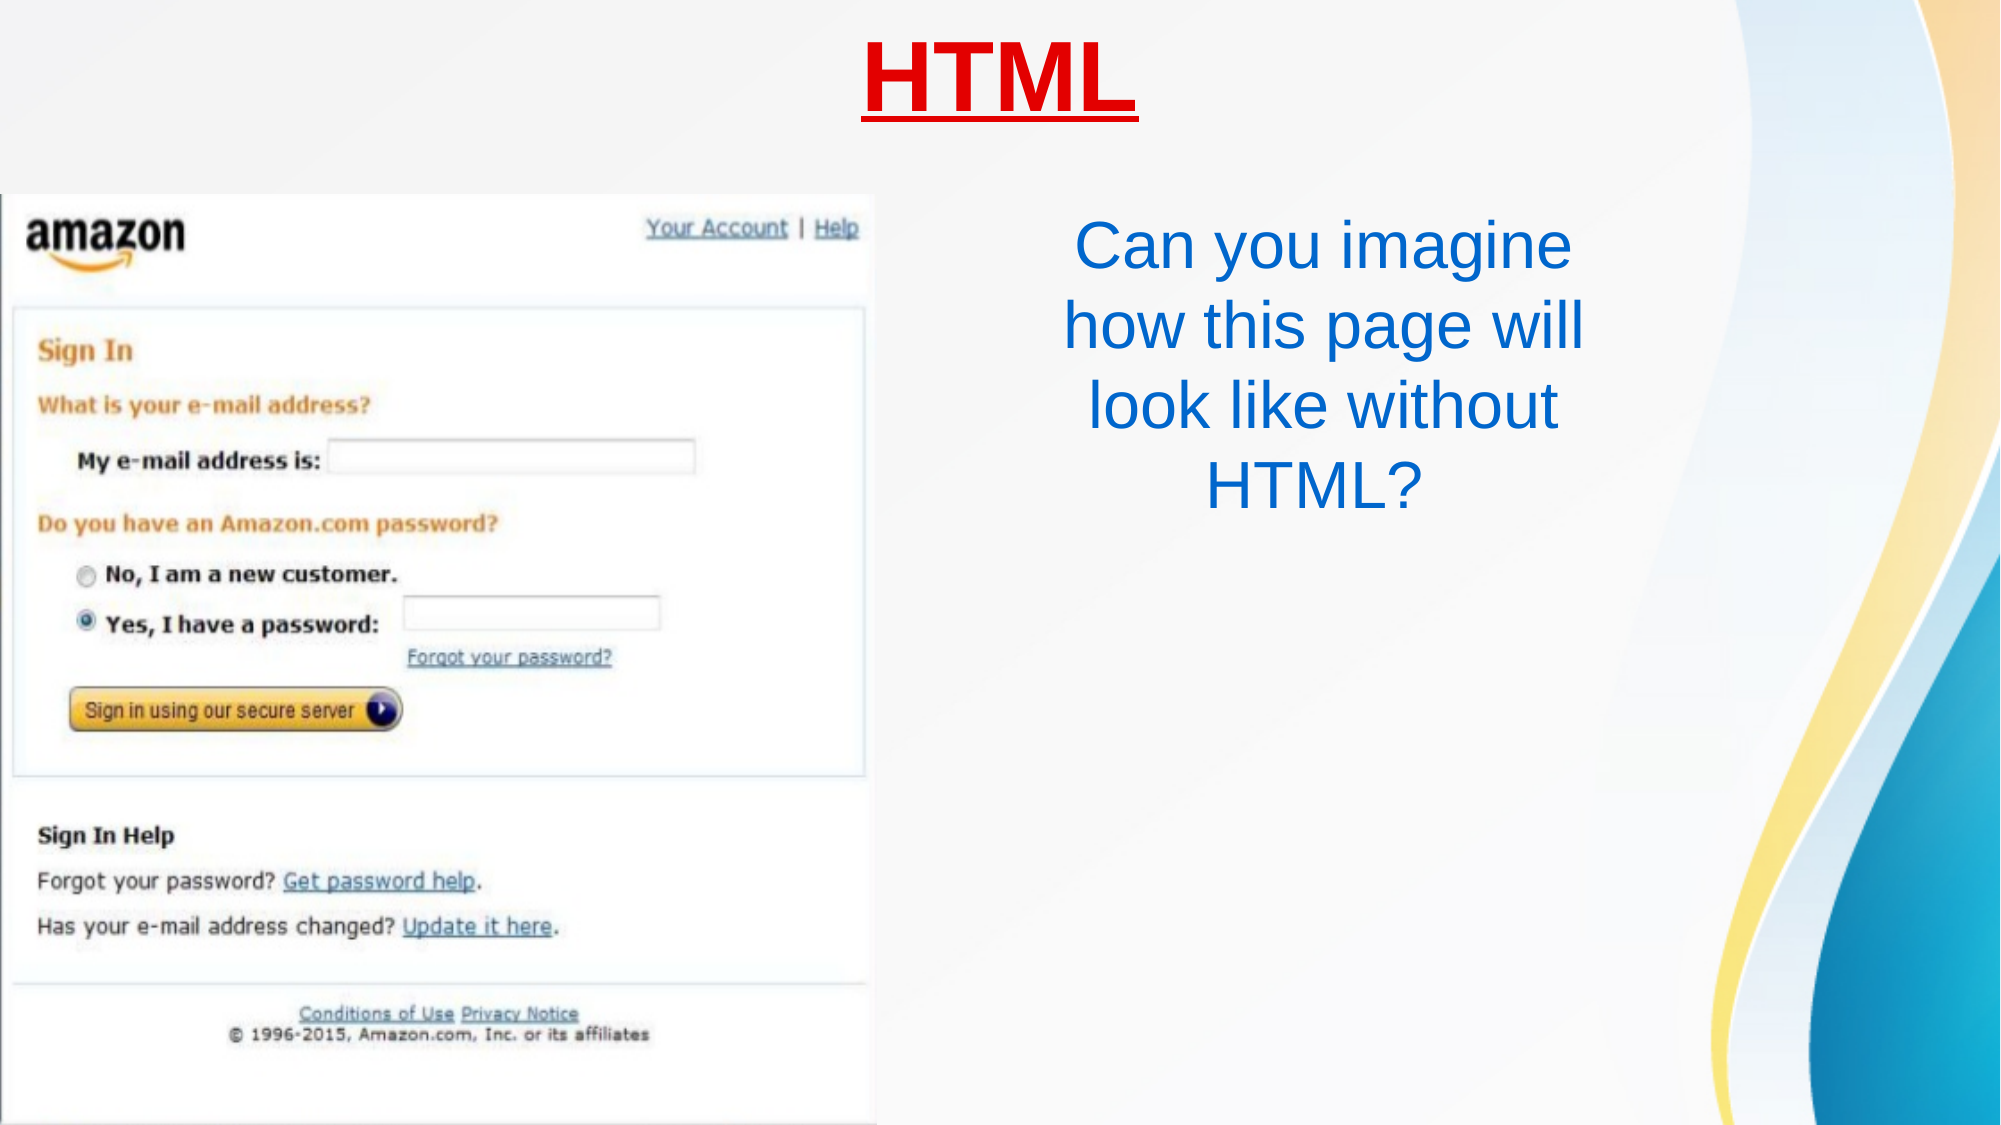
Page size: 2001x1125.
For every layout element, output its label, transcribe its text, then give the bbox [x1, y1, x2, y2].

text_box Can you imagine how this page will look like without HTML? [1002, 194, 1646, 529]
title HTML [0, 0, 2000, 143]
picture [0, 0, 2001, 1125]
